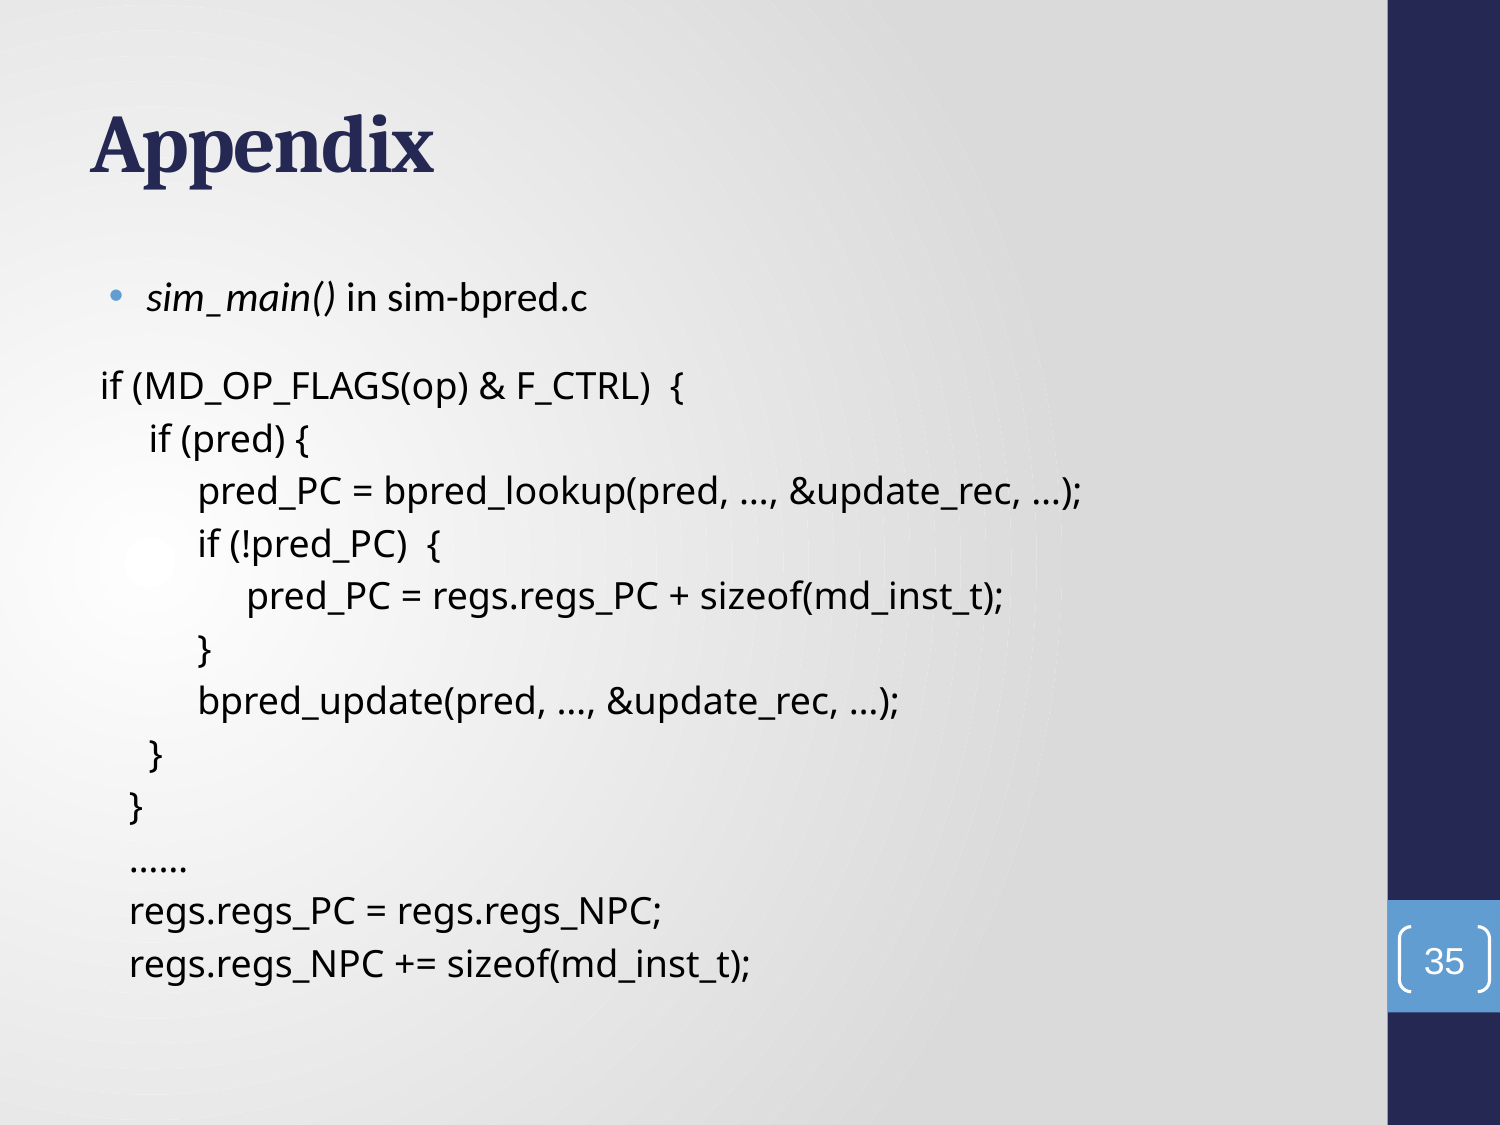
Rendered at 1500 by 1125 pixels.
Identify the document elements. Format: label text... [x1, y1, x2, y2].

slide_number 35 [1397, 925, 1492, 994]
list sim_main() in sim-bpred.c if (MD_OP_FLAGS(op) & F_CTRL) { if (pred) { pred_PC = bpred_lookup(pred, …, &update_rec, …); if (!pred_PC) { pred_PC = regs.regs_PC + sizeof(md_inst_t); } bpred_update(pred, …, &update_rec, …); } } …… regs.regs_PC = regs.regs_NPC; regs.regs_NPC += sizeof(md_inst_t); [75, 262, 1300, 1083]
title Appendix [75, 45, 1325, 233]
